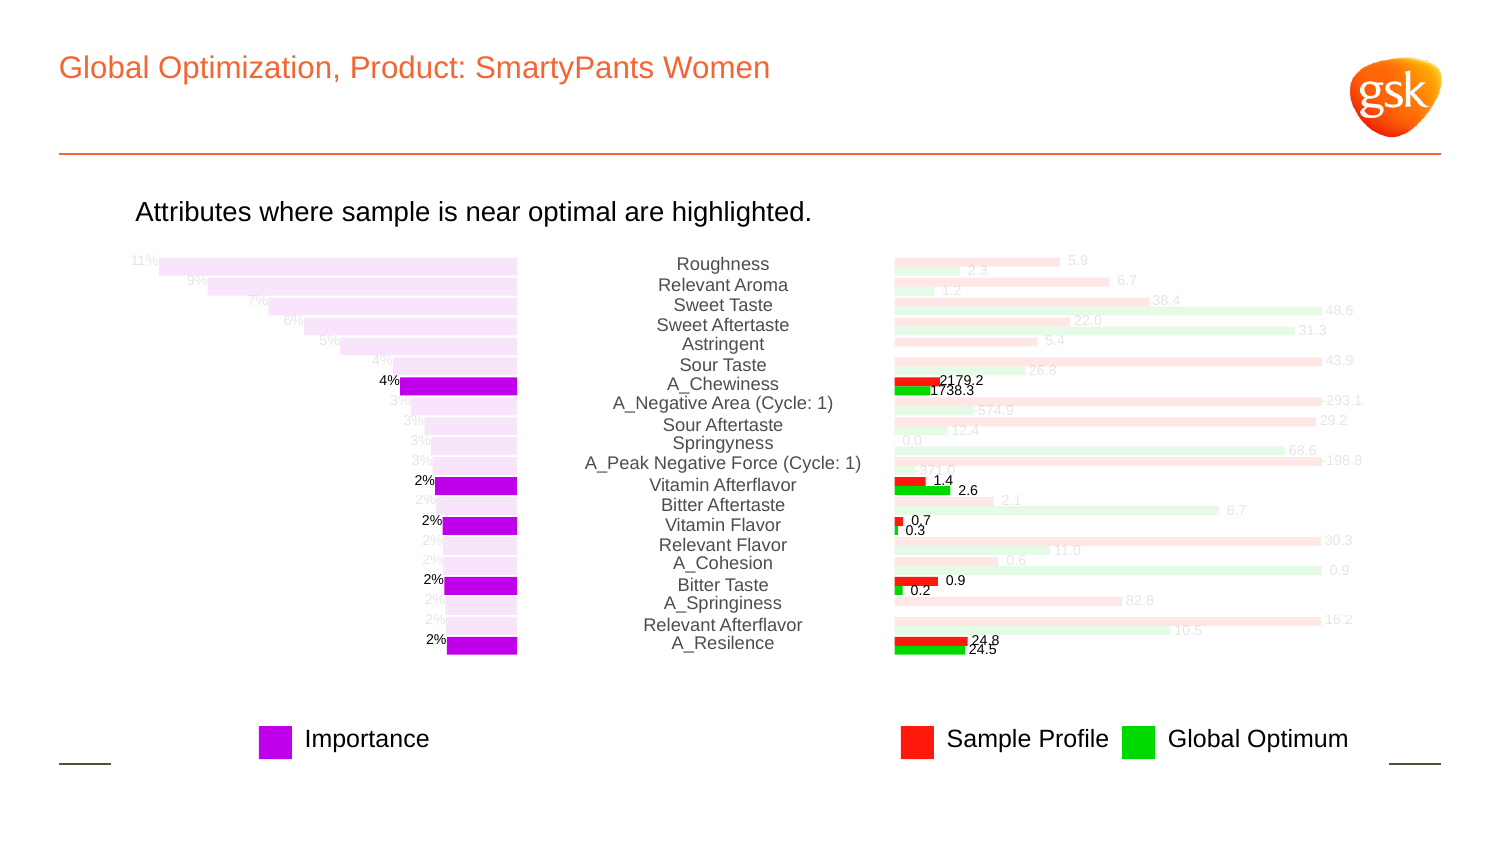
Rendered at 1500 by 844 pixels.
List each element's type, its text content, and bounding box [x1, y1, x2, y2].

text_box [112, 194, 1388, 796]
picture [1333, 38, 1457, 157]
title Global Optimization, Product: SmartyPants Women [58, 47, 1302, 86]
